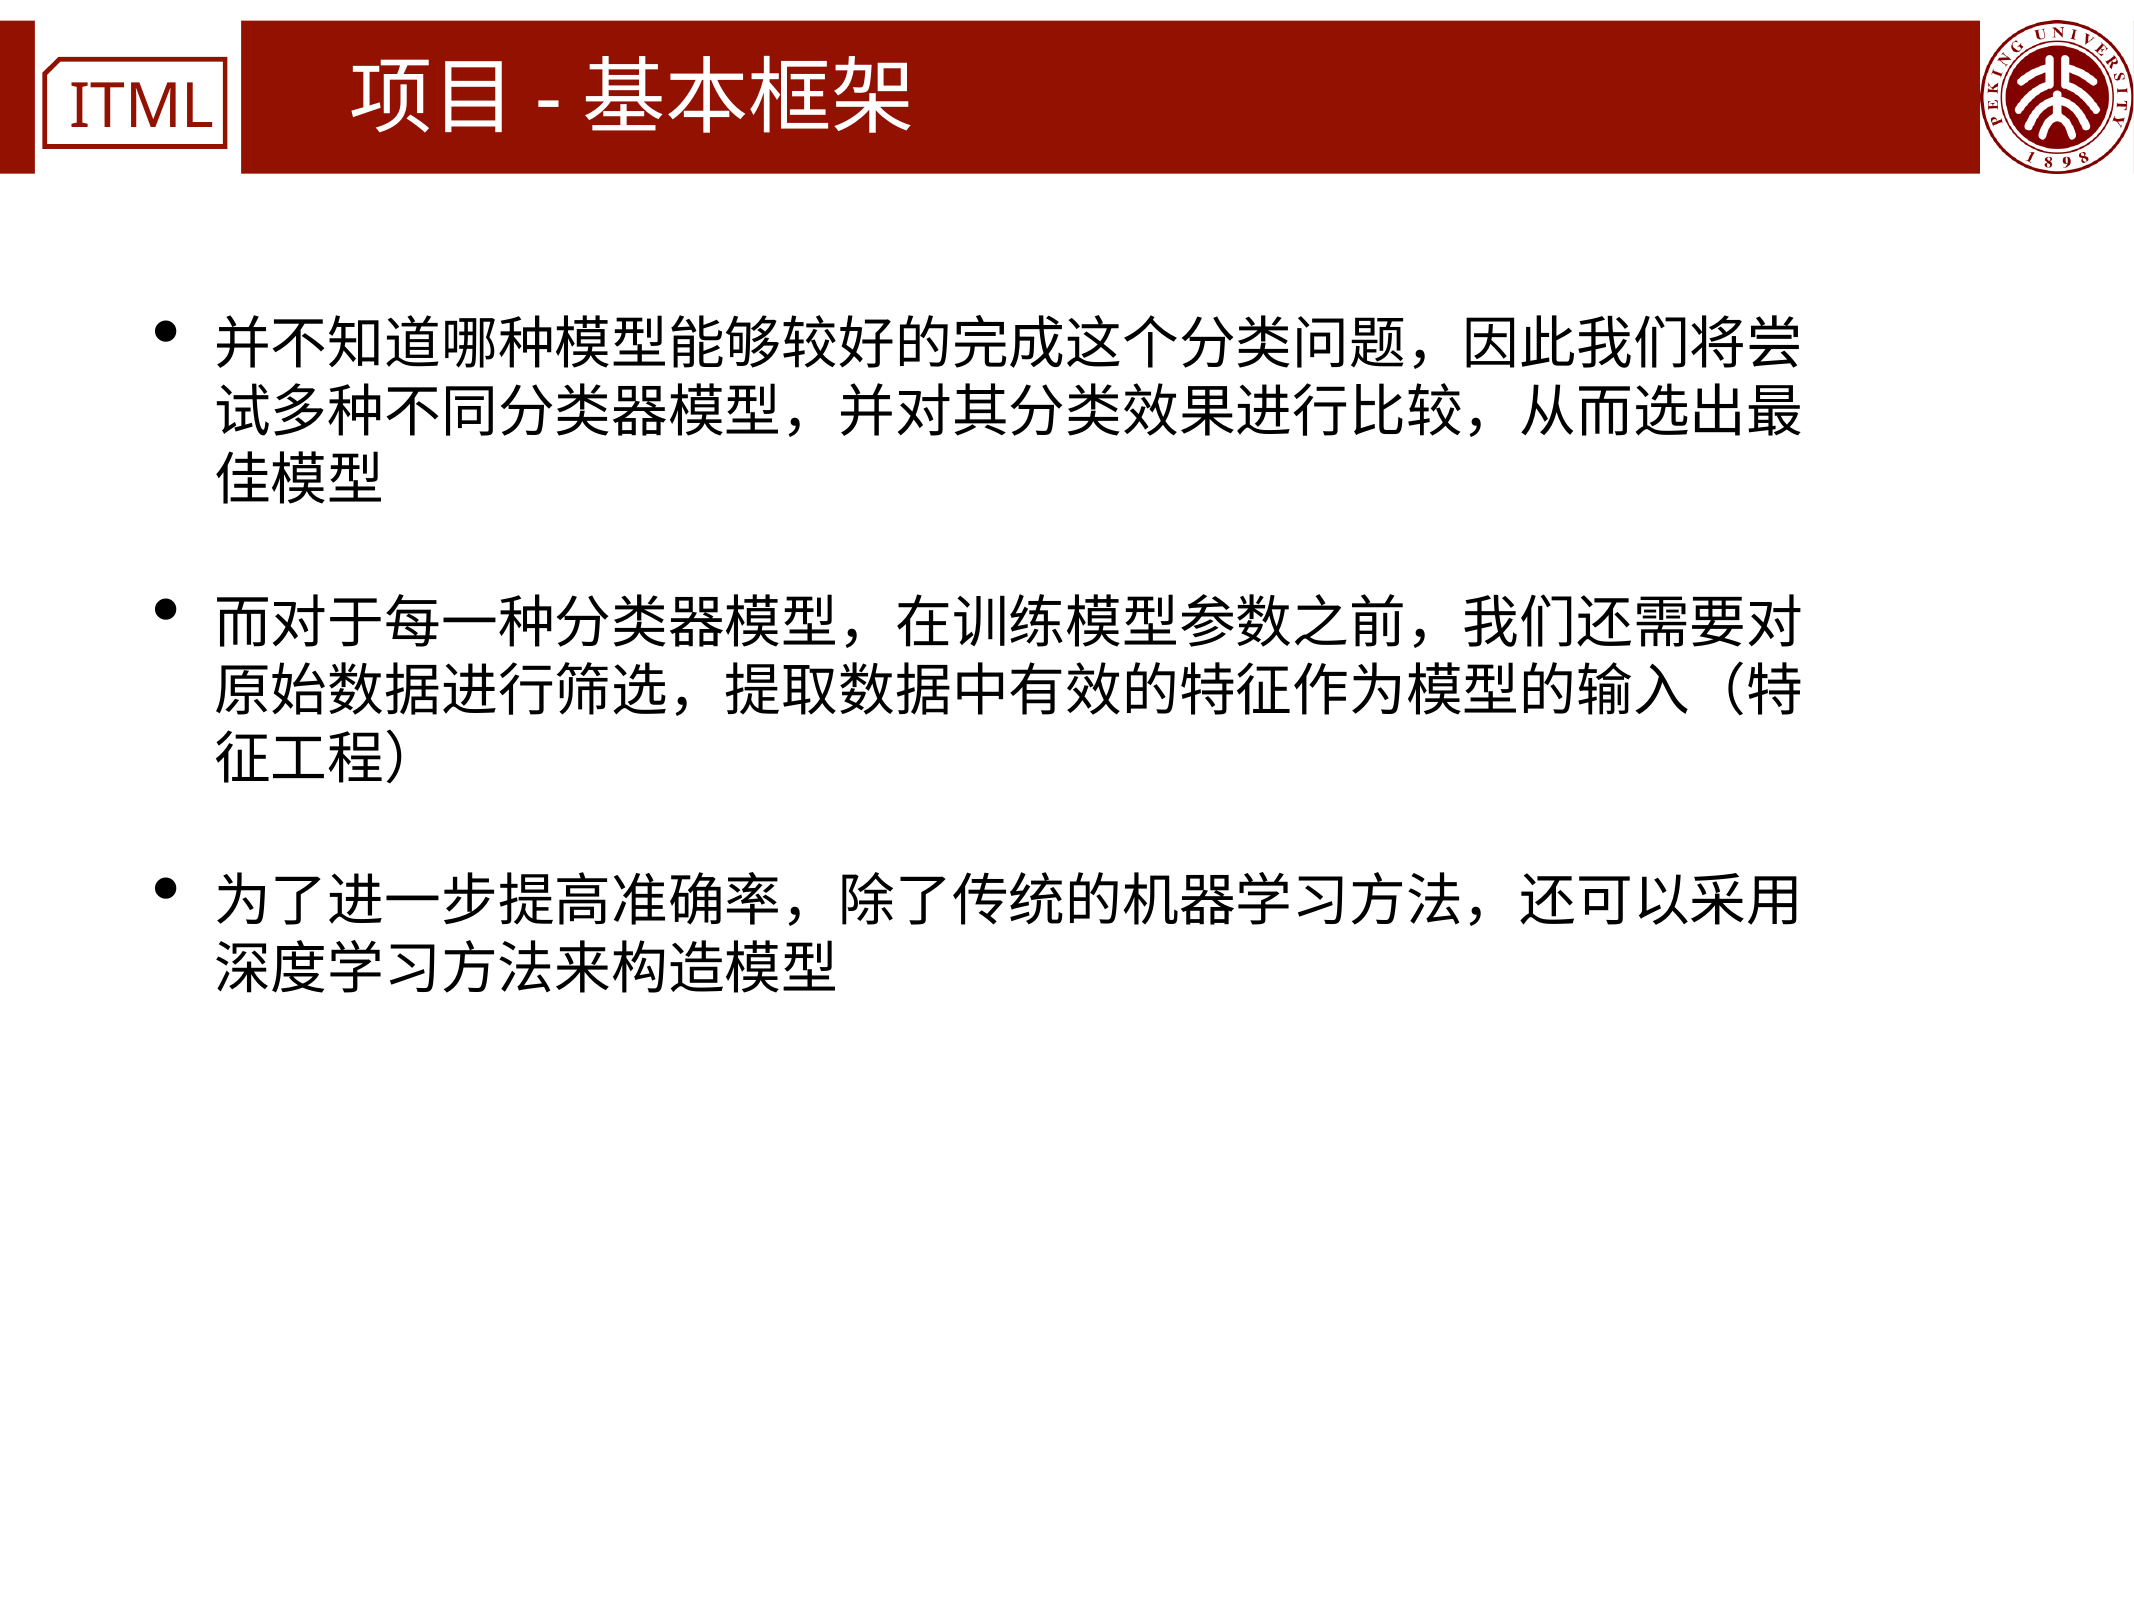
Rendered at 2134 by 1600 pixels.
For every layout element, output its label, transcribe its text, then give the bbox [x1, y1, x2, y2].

text_box 并不知道哪种模型能够较好的完成这个分类问题，因此我们将尝试多种不同分类器模型，并对其分类效果进行比较，从而选出最佳模型 而对于每一种分类器模型，在训练模型参数之前，我们还需要对原始数据进行筛选，提取数据中有效的特征作为模型的输入（特征工程） 为了进一步提高准确率，除了传统的机器学习方法，还可以采用深度学习方法来构造模型 [137, 299, 1863, 1014]
picture [1980, 20, 2134, 174]
title 项目-基本框架 [334, 35, 1888, 159]
text_box [220, 231, 1945, 1512]
